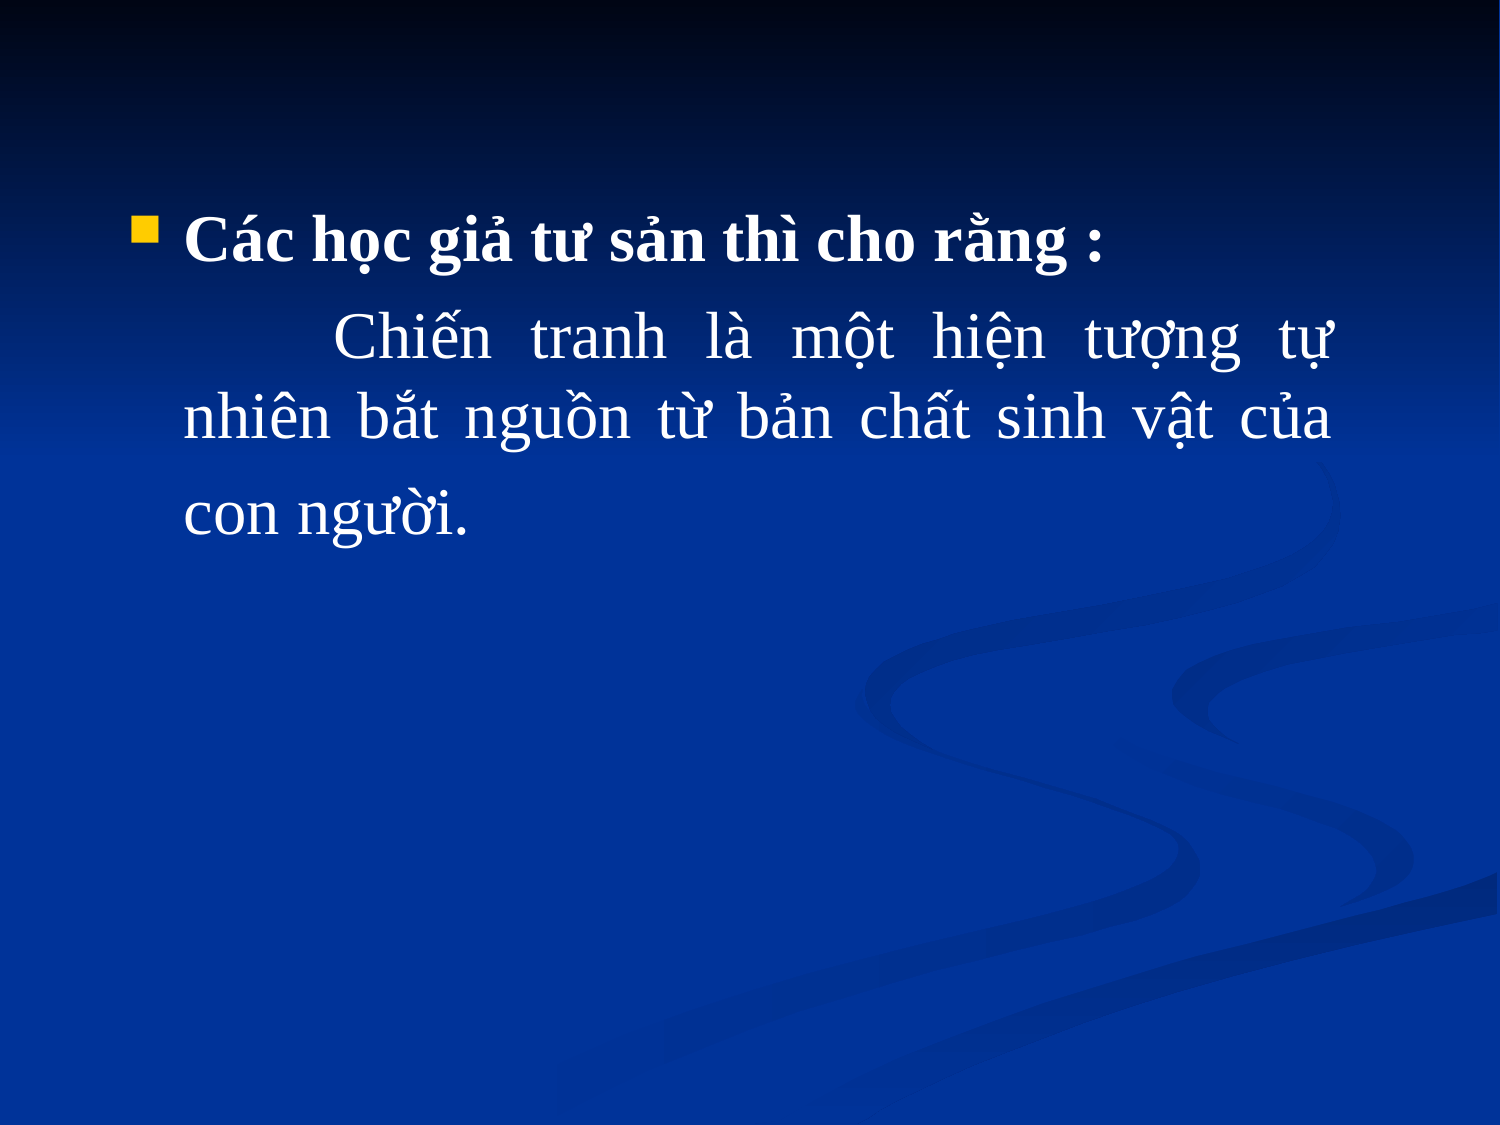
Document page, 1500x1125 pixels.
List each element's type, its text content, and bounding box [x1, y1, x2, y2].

list Các học giả tư sản thì cho rằng : Chiến tranh là một hiện tượng tự nhiên bắt nguồn từ bản chất sinh vật của con người. [112, 187, 1351, 931]
